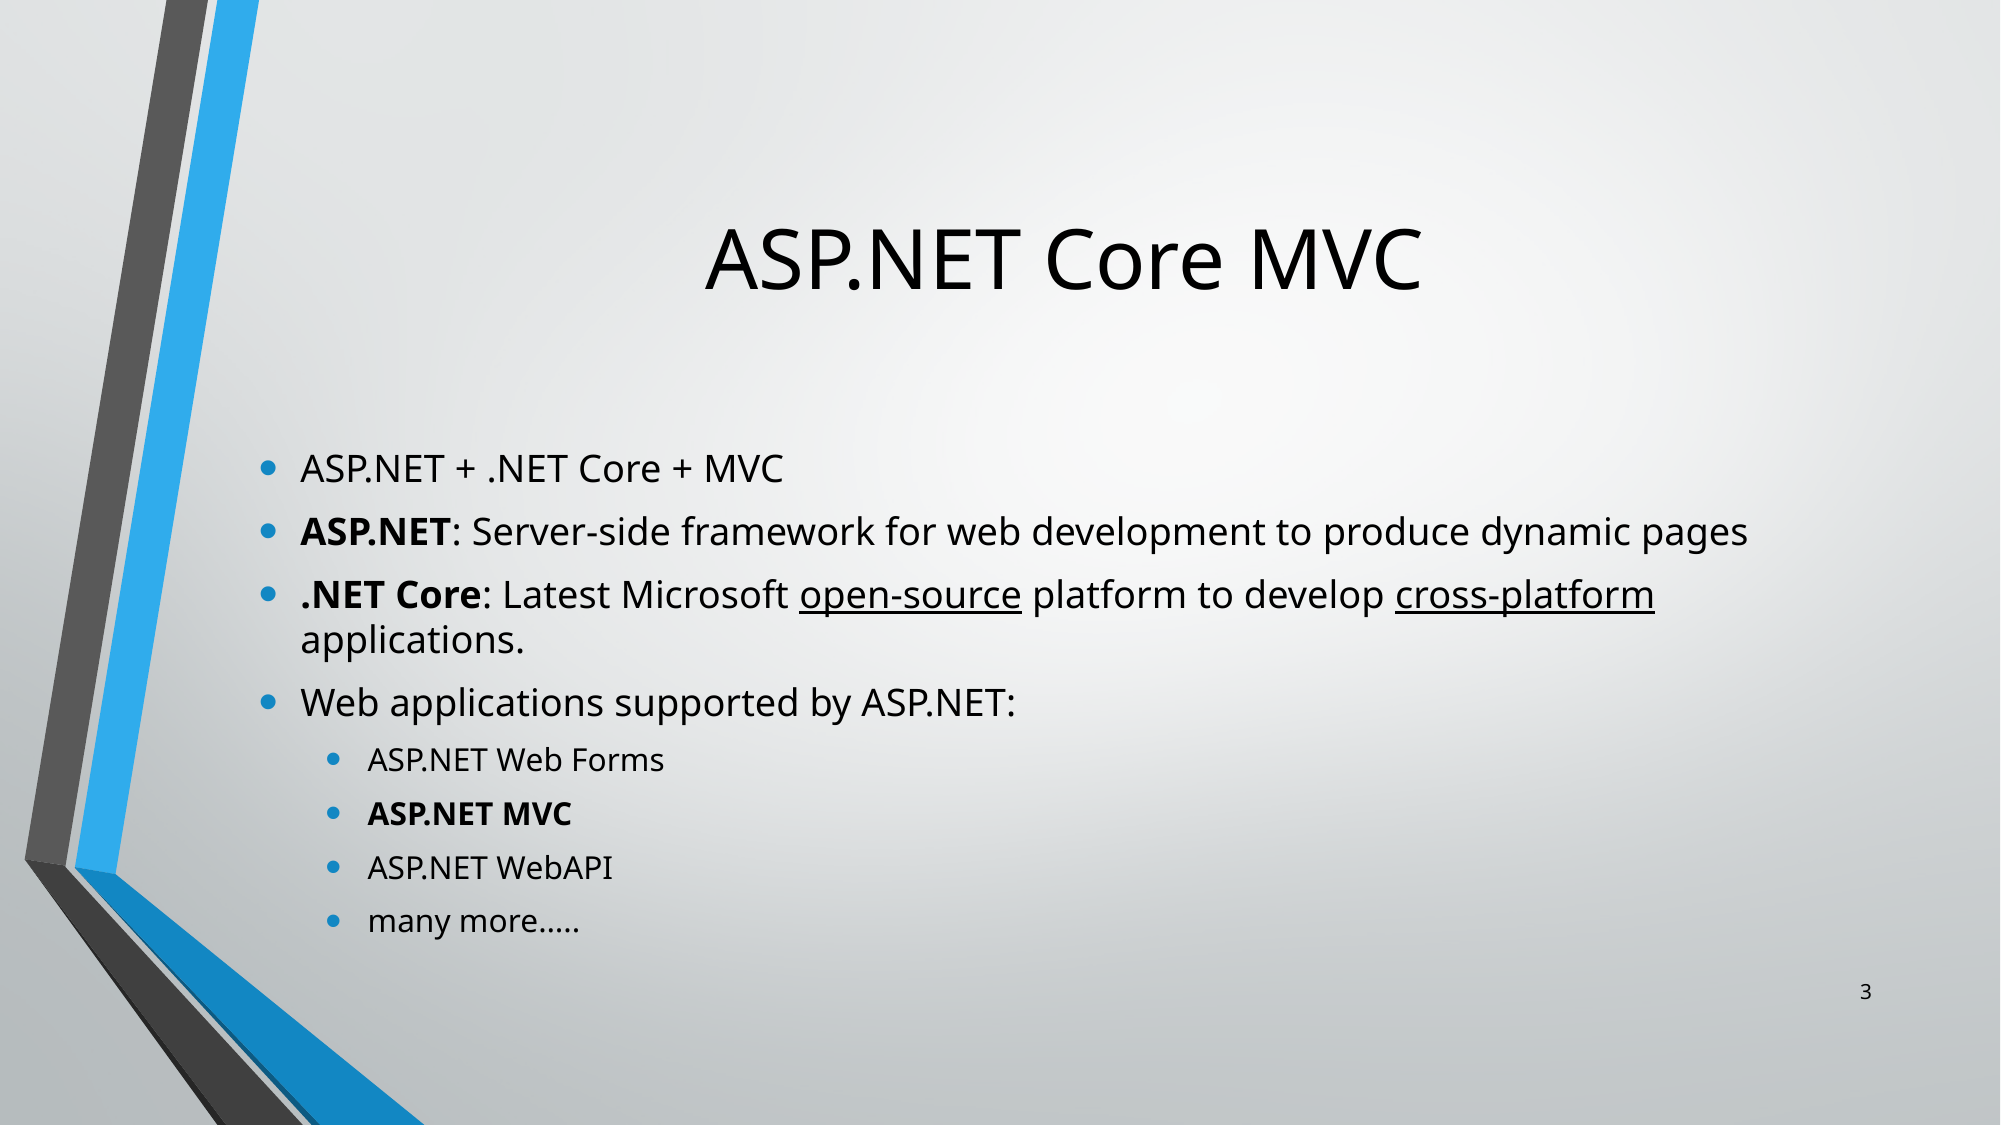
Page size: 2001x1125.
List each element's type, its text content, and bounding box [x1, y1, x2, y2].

slide_number 3 [1796, 962, 1887, 1023]
list ASP.NET + .NET Core + MVC ASP.NET: Server-side framework for web development to produce dynamic pages .NET Core: Latest Microsoft open-source platform to develop cross-platform applications. Web applications supported by ASP.NET: ASP.NET Web Forms ASP.NET MVC ASP.NET WebAPI many more….. [243, 437, 1887, 950]
title ASP.NET Core MVC [243, 112, 1887, 400]
